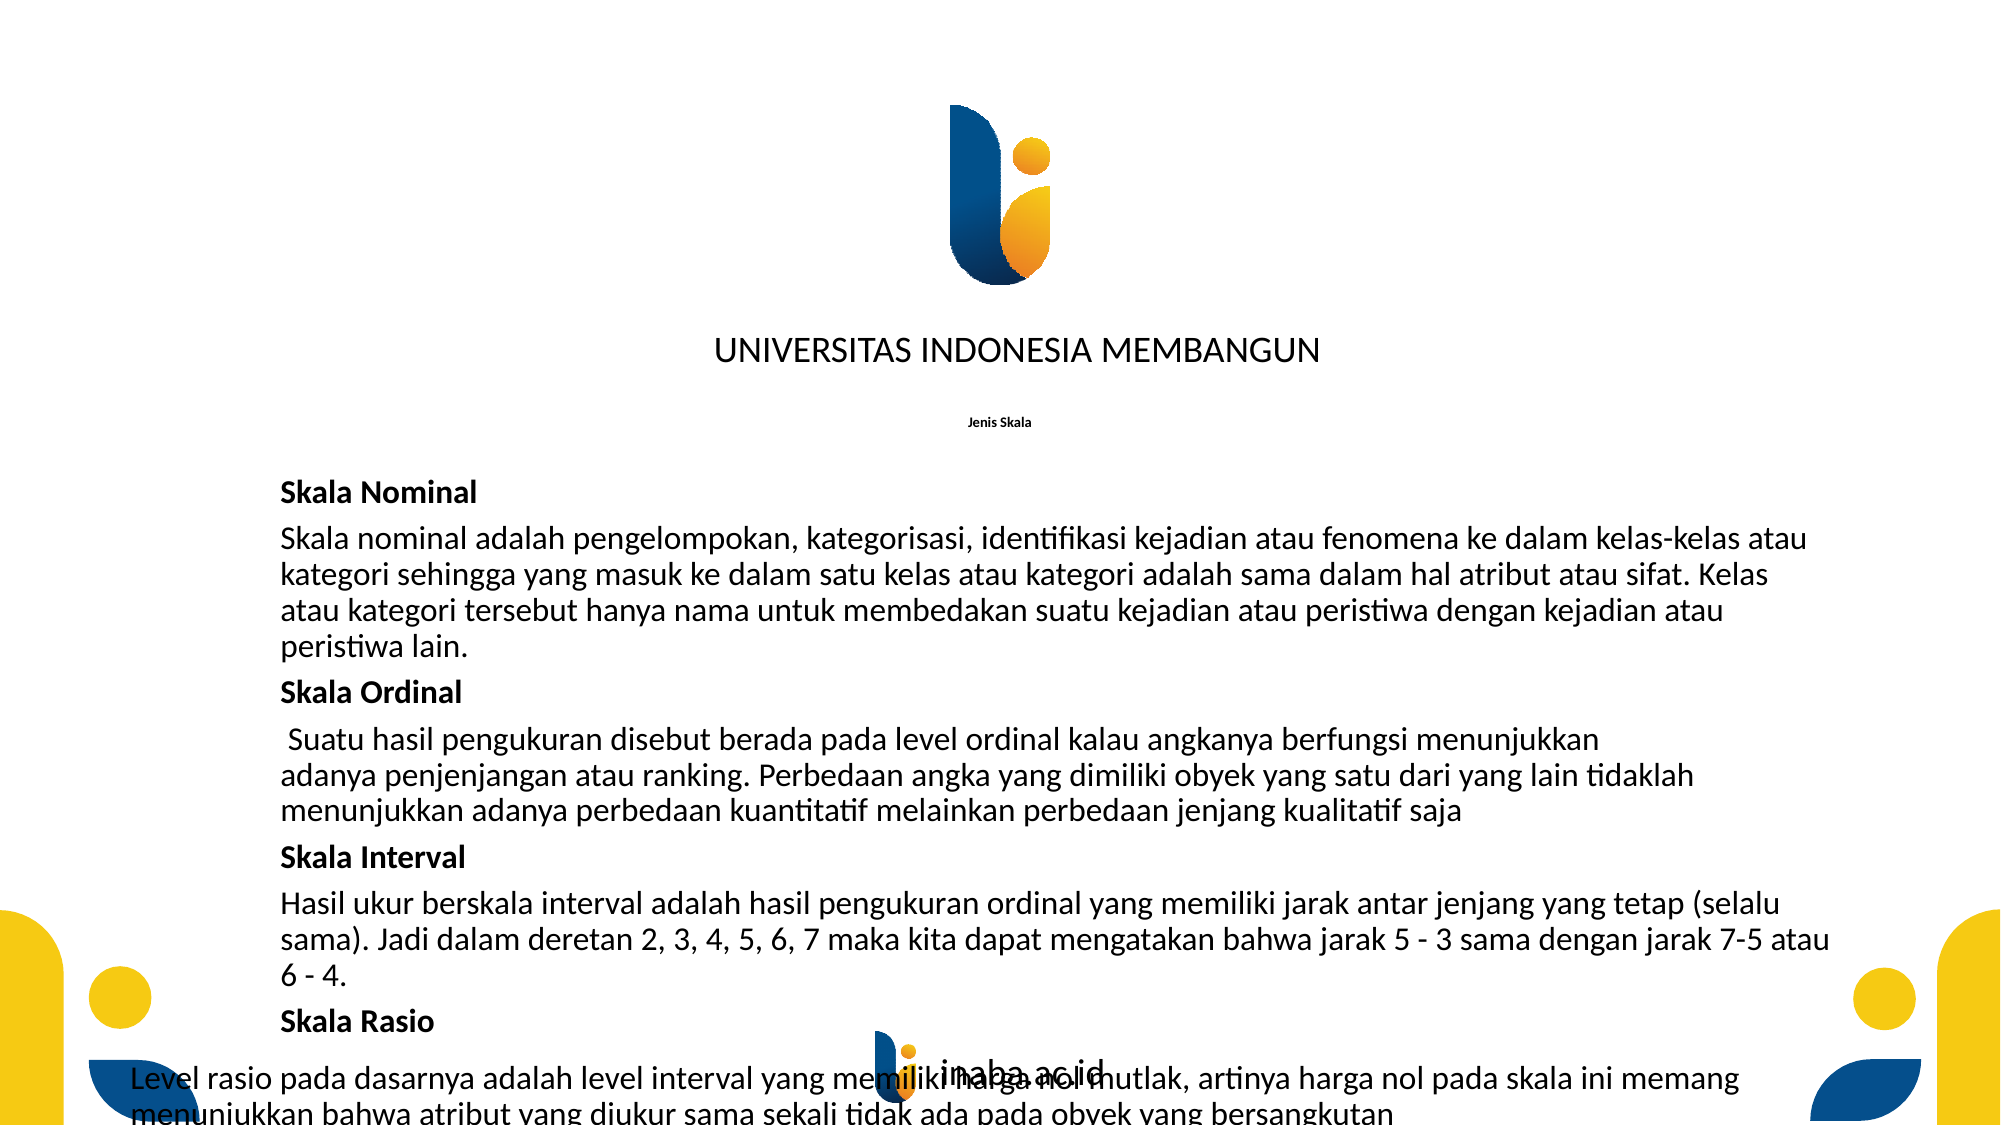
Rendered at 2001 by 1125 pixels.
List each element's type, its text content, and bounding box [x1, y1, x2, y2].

picture [875, 1047, 916, 1103]
title Jenis Skala [249, 317, 1750, 456]
picture [950, 105, 1050, 285]
subtitle Skala Nominal Skala nominal adalah pengelompokan, kategorisasi, identifikasi kejadian atau fenomena ke dalam kelas-kelas atau kategori sehingga yang masuk ke dalam satu kelas atau kategori adalah sama dalam hal atribut atau sifat. Kelas atau kategori tersebut hanya nama untuk membedakan suatu kejadian atau peristiwa dengan kejadian atau peristiwa lain. Skala Ordinal Suatu hasil pengukuran disebut berada pada level ordinal kalau angkanya berfungsi menunjukkan adanya penjenjangan atau ranking. Perbedaan angka yang dimiliki obyek yang satu dari yang lain tidaklah menunjukkan adanya perbedaan kuantitatif melainkan perbedaan jenjang kualitatif saja Skala Interval Hasil ukur berskala interval adalah hasil pengukuran ordinal yang memiliki jarak antar jenjang yang tetap (selalu sama). Jadi dalam deretan 2, 3, 4, 5, 6, 7 maka kita dapat mengatakan bahwa jarak 5 - 3 sama dengan jarak 7-5 atau 6 - 4. Skala Rasio Level rasio pada dasarnya adalah level interval yang memiliki harga nol mutlak, artinya harga nol pada skala ini memang menunjukkan bahwa atribut yang diukur sama sekali tidak ada pada obyek yang bersangkutan [115, 467, 1849, 1047]
